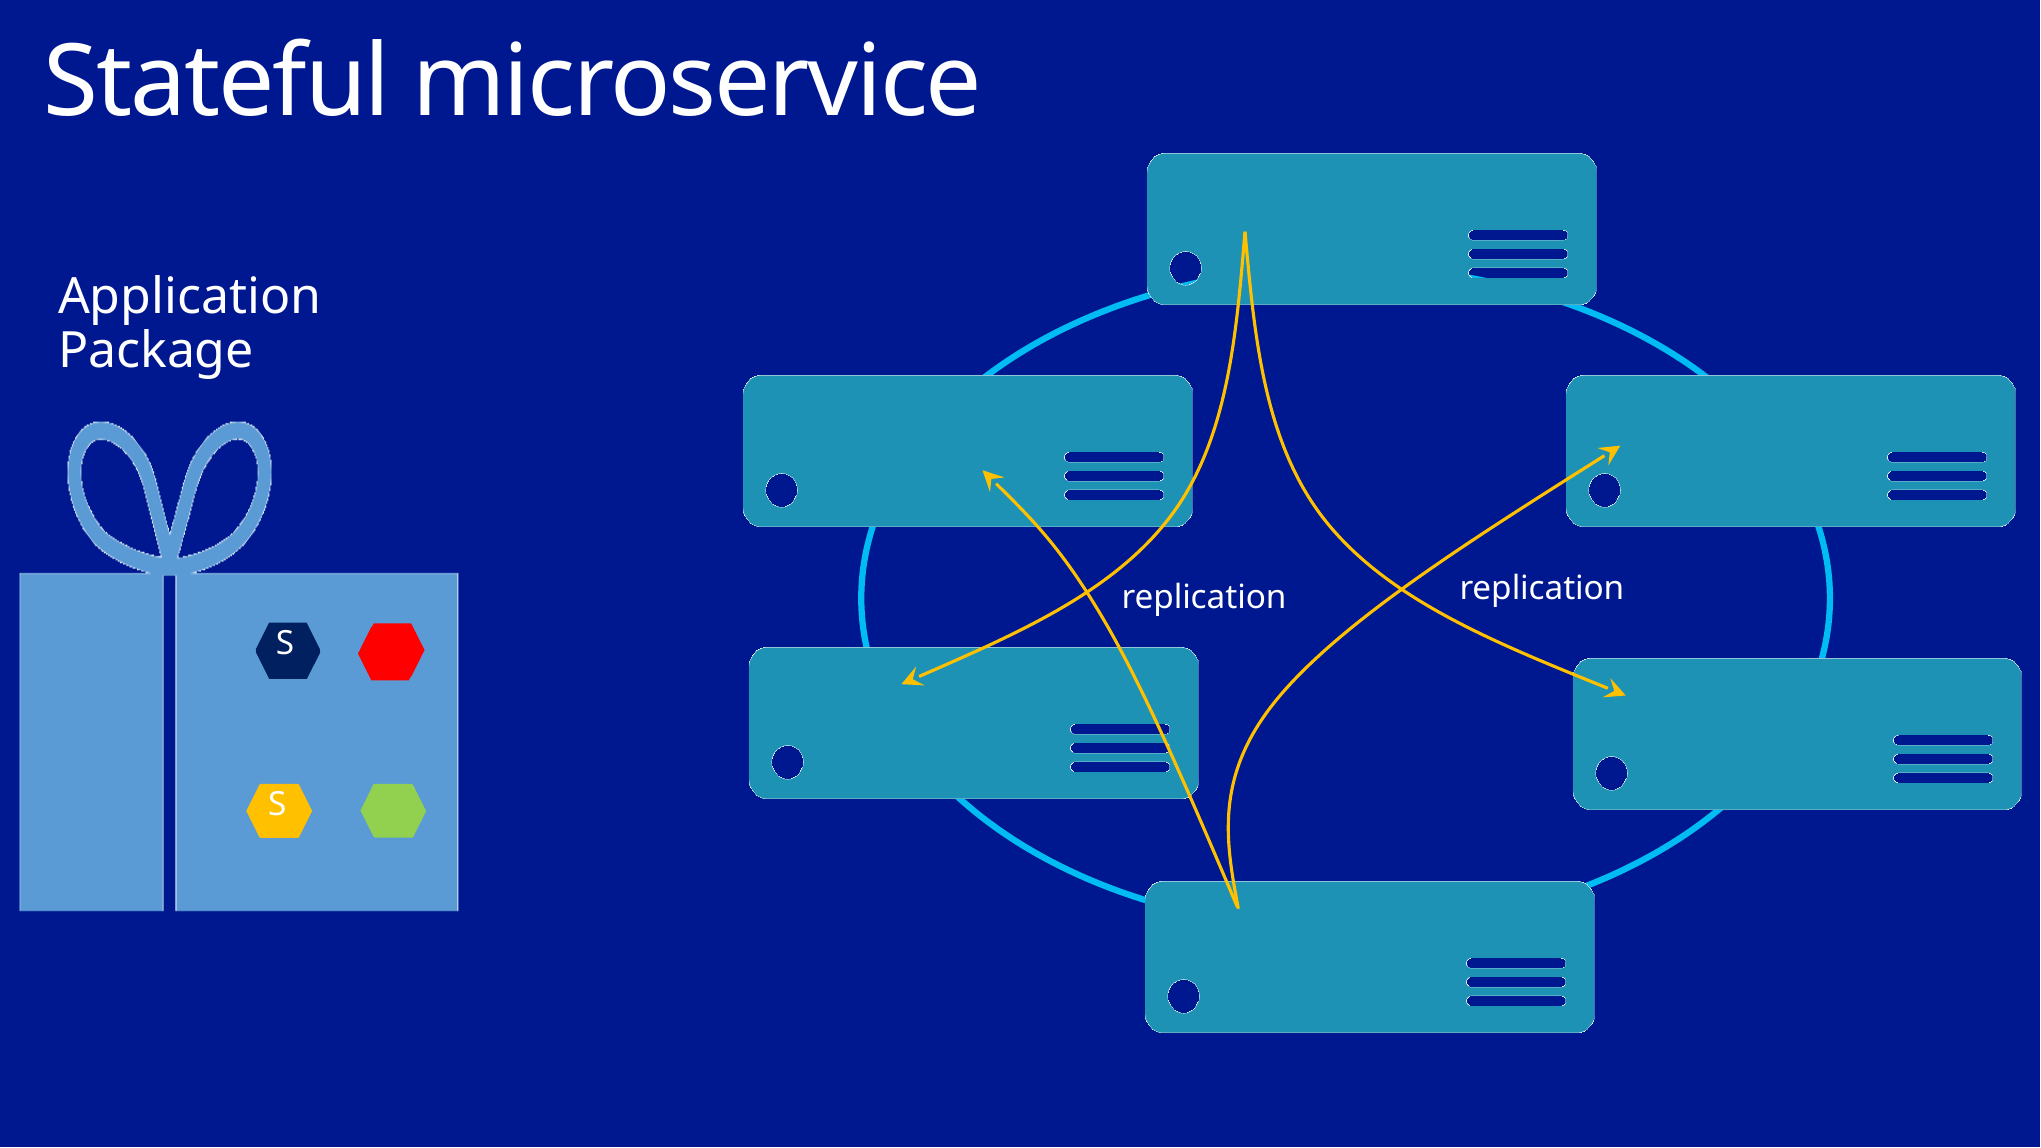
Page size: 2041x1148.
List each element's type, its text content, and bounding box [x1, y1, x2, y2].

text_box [742, 0, 2023, 1148]
text_box Application Package [28, 246, 368, 403]
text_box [247, 768, 313, 854]
picture [10, 411, 468, 924]
title Stateful microservice [20, 13, 742, 165]
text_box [255, 607, 321, 694]
